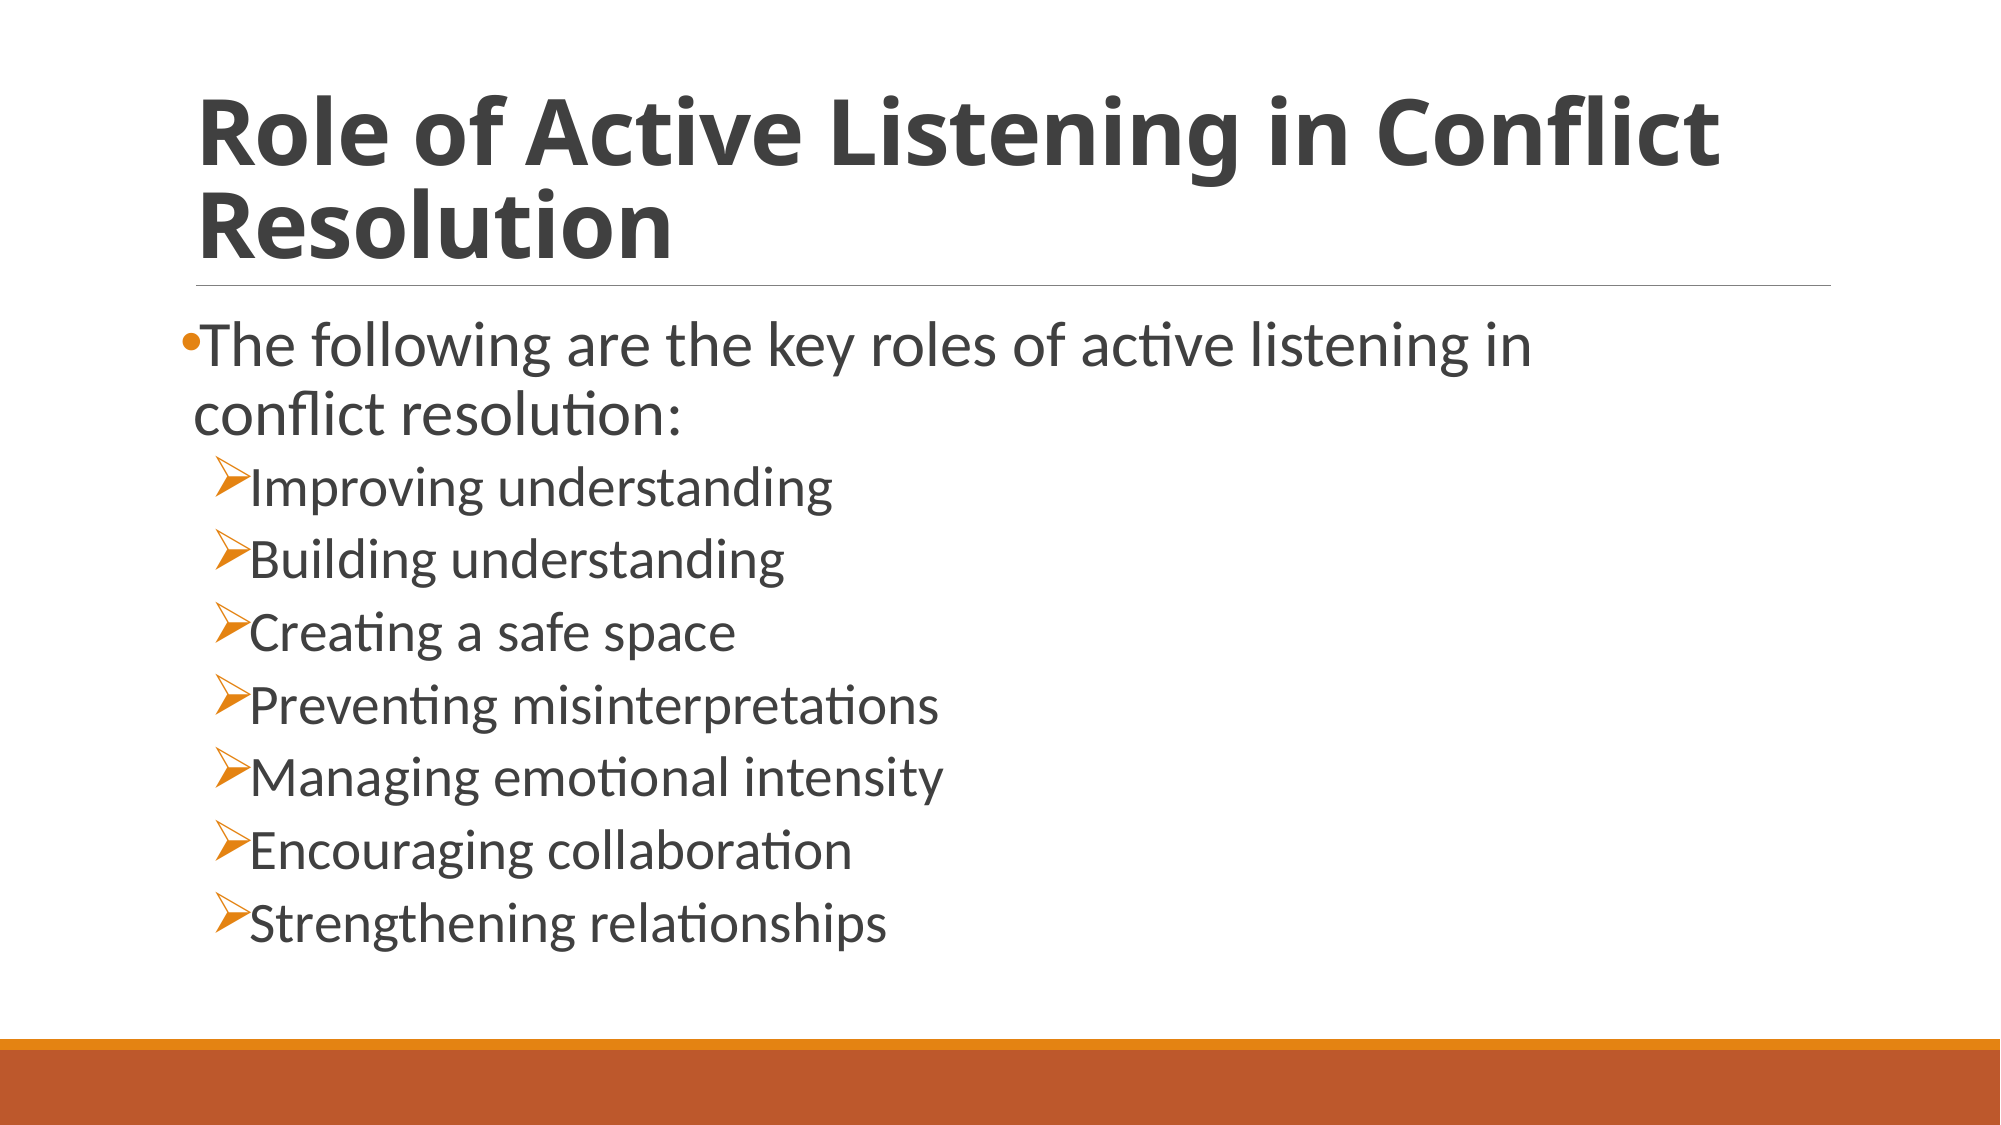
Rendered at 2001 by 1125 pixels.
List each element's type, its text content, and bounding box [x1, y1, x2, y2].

title Role of Active Listening in Conflict Resolution [180, 47, 1830, 285]
list The following are the key roles of active listening in conflict resolution: Improving understanding Building understanding Creating a safe space Preventing misinterpretations Managing emotional intensity Encouraging collaboration Strengthening relationships [180, 302, 1616, 963]
